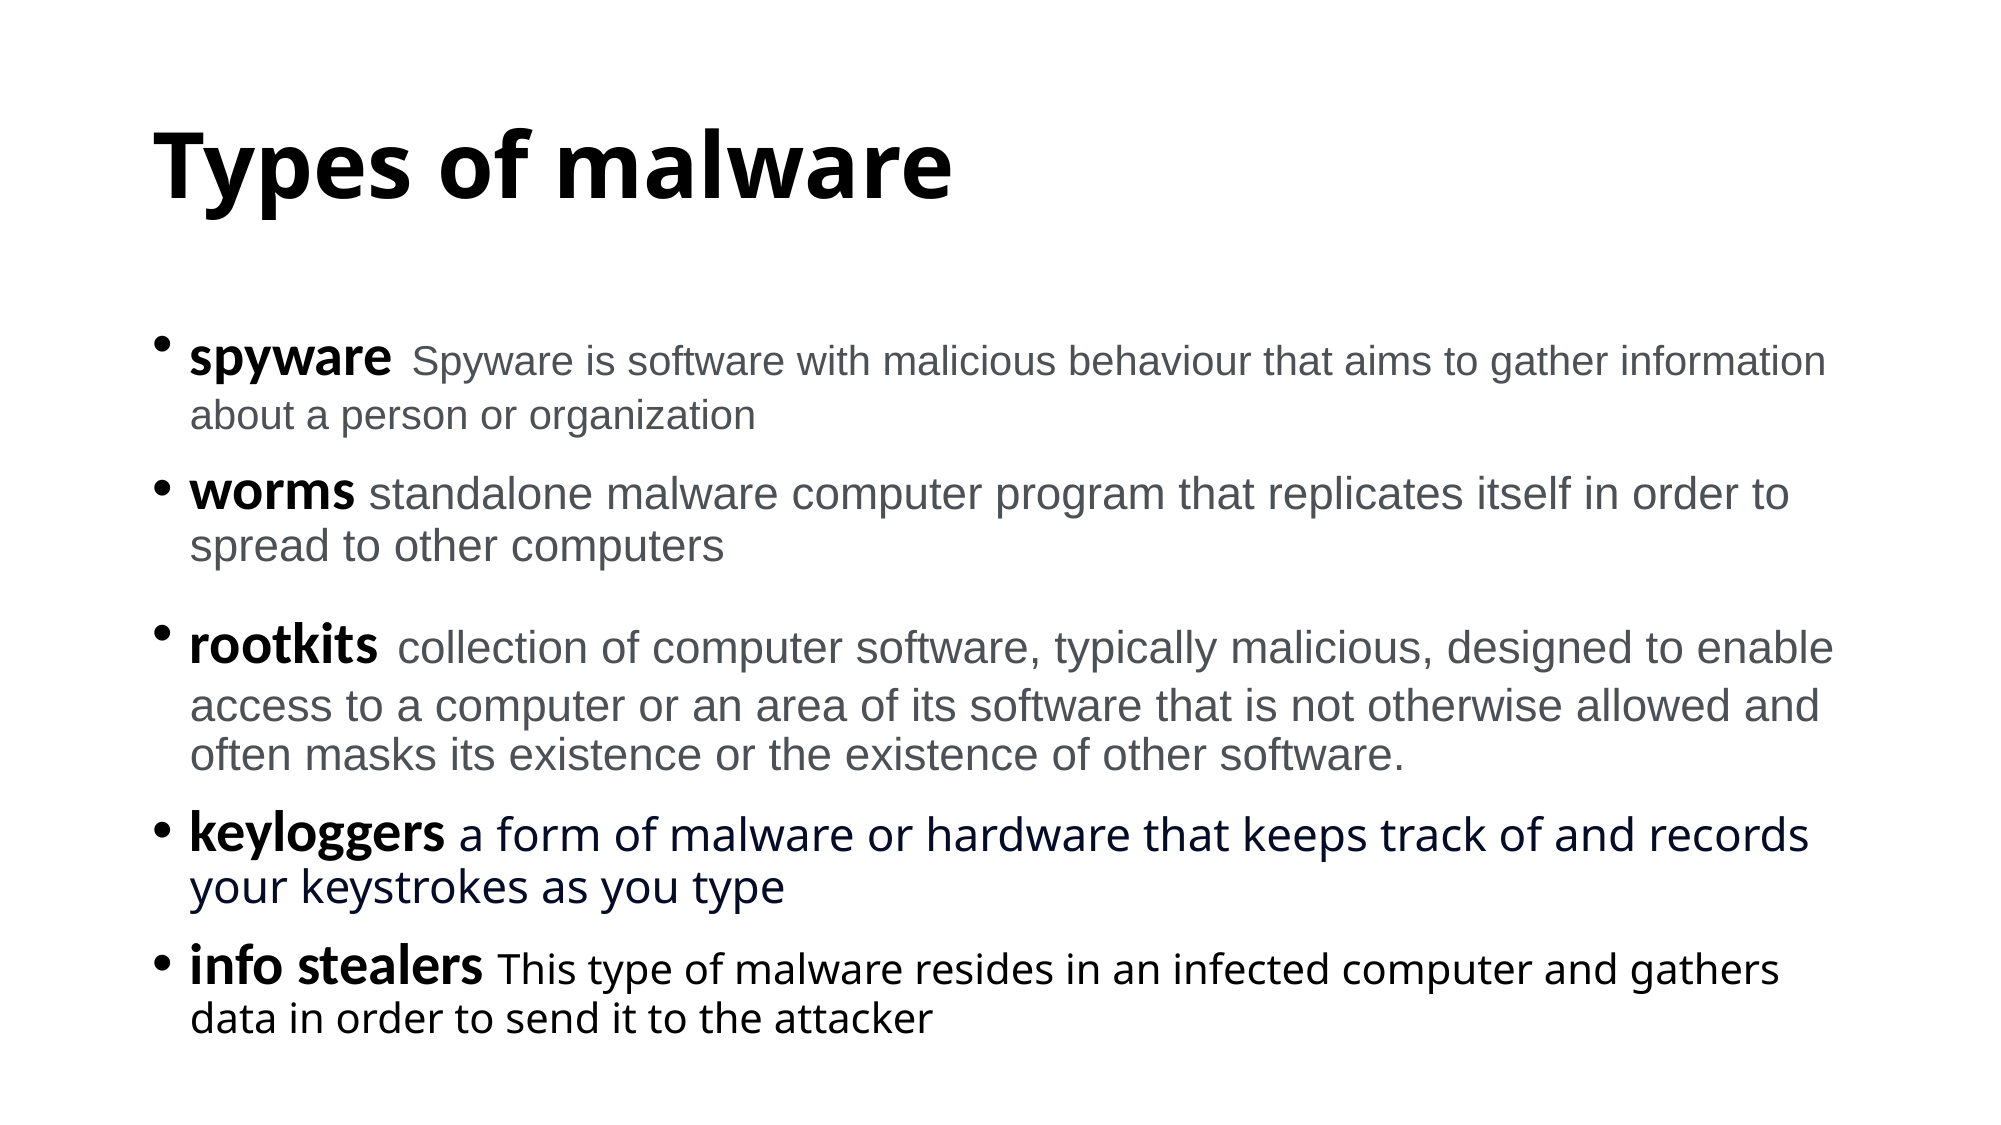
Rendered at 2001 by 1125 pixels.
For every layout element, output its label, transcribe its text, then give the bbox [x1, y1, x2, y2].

title Types of malware [137, 59, 1863, 278]
list spyware Spyware is software with malicious behaviour that aims to gather information about a person or organization worms standalone malware computer program that replicates itself in order to spread to other computers rootkits collection of computer software, typically malicious, designed to enable access to a computer or an area of its software that is not otherwise allowed and often masks its existence or the existence of other software. keyloggers a form of malware or hardware that keeps track of and records your keystrokes as you type info stealers This type of malware resides in an infected computer and gathers data in order to send it to the attacker [137, 295, 1863, 1053]
